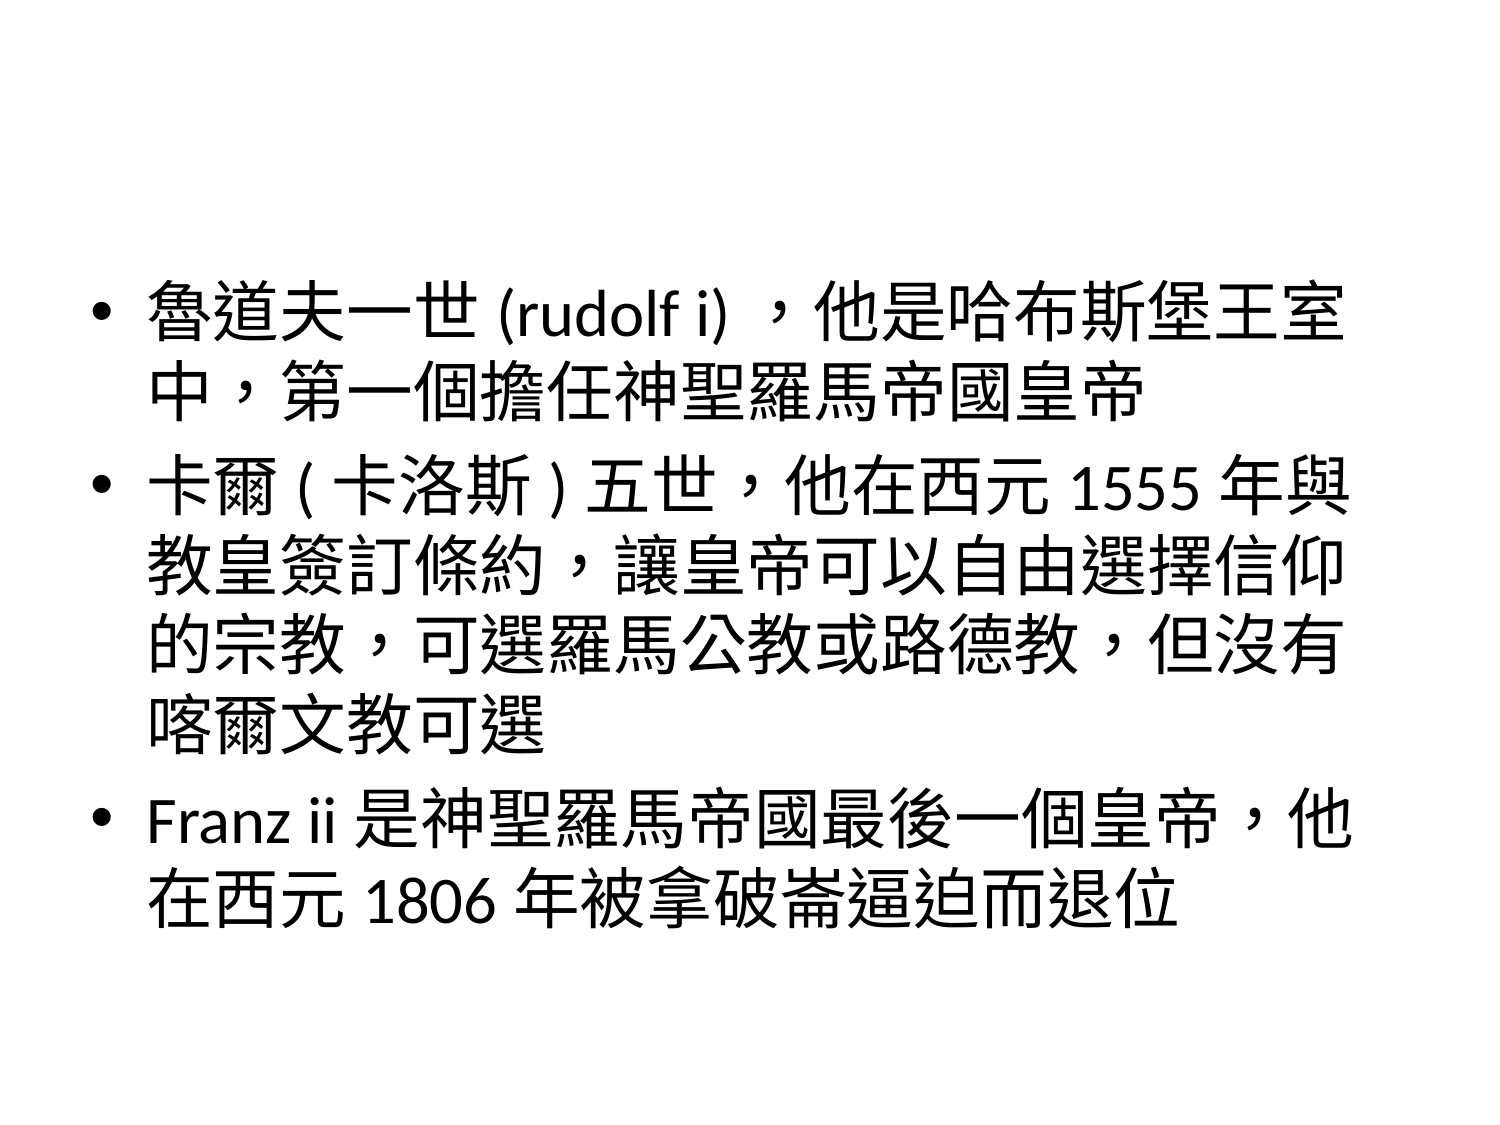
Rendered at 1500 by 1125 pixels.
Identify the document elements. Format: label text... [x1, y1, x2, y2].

list 魯道夫一世(rudolf i)，他是哈布斯堡王室中，第一個擔任神聖羅馬帝國皇帝 卡爾(卡洛斯)五世，他在西元1555年與教皇簽訂條約，讓皇帝可以自由選擇信仰的宗教，可選羅馬公教或路德教，但沒有喀爾文教可選 Franz ii是神聖羅馬帝國最後一個皇帝，他在西元1806年被拿破崙逼迫而退位 [75, 262, 1425, 1005]
